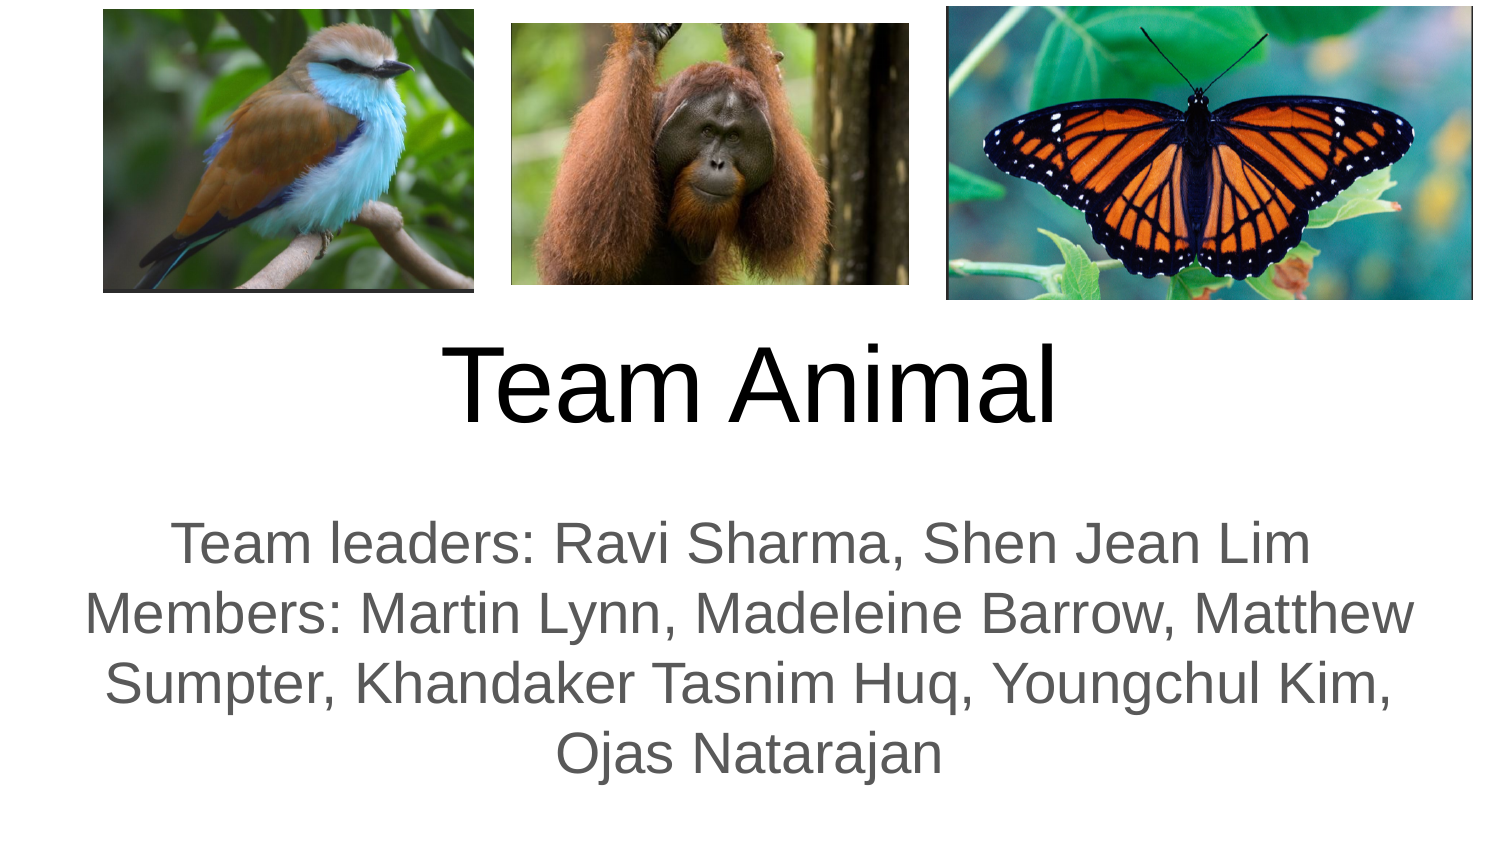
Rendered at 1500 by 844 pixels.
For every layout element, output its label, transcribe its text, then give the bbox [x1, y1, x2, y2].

text_box Team leaders: Ravi Sharma, Shen Jean Lim Members: Martin Lynn, Madeleine Barrow, Matthew Sumpter, Khandaker Tasnim Huq, Youngchul Kim, Ojas Natarajan [51, 489, 1449, 620]
title Team Animal [51, 122, 1449, 459]
picture [511, 23, 909, 285]
picture [946, 6, 1474, 300]
picture [102, 9, 474, 293]
